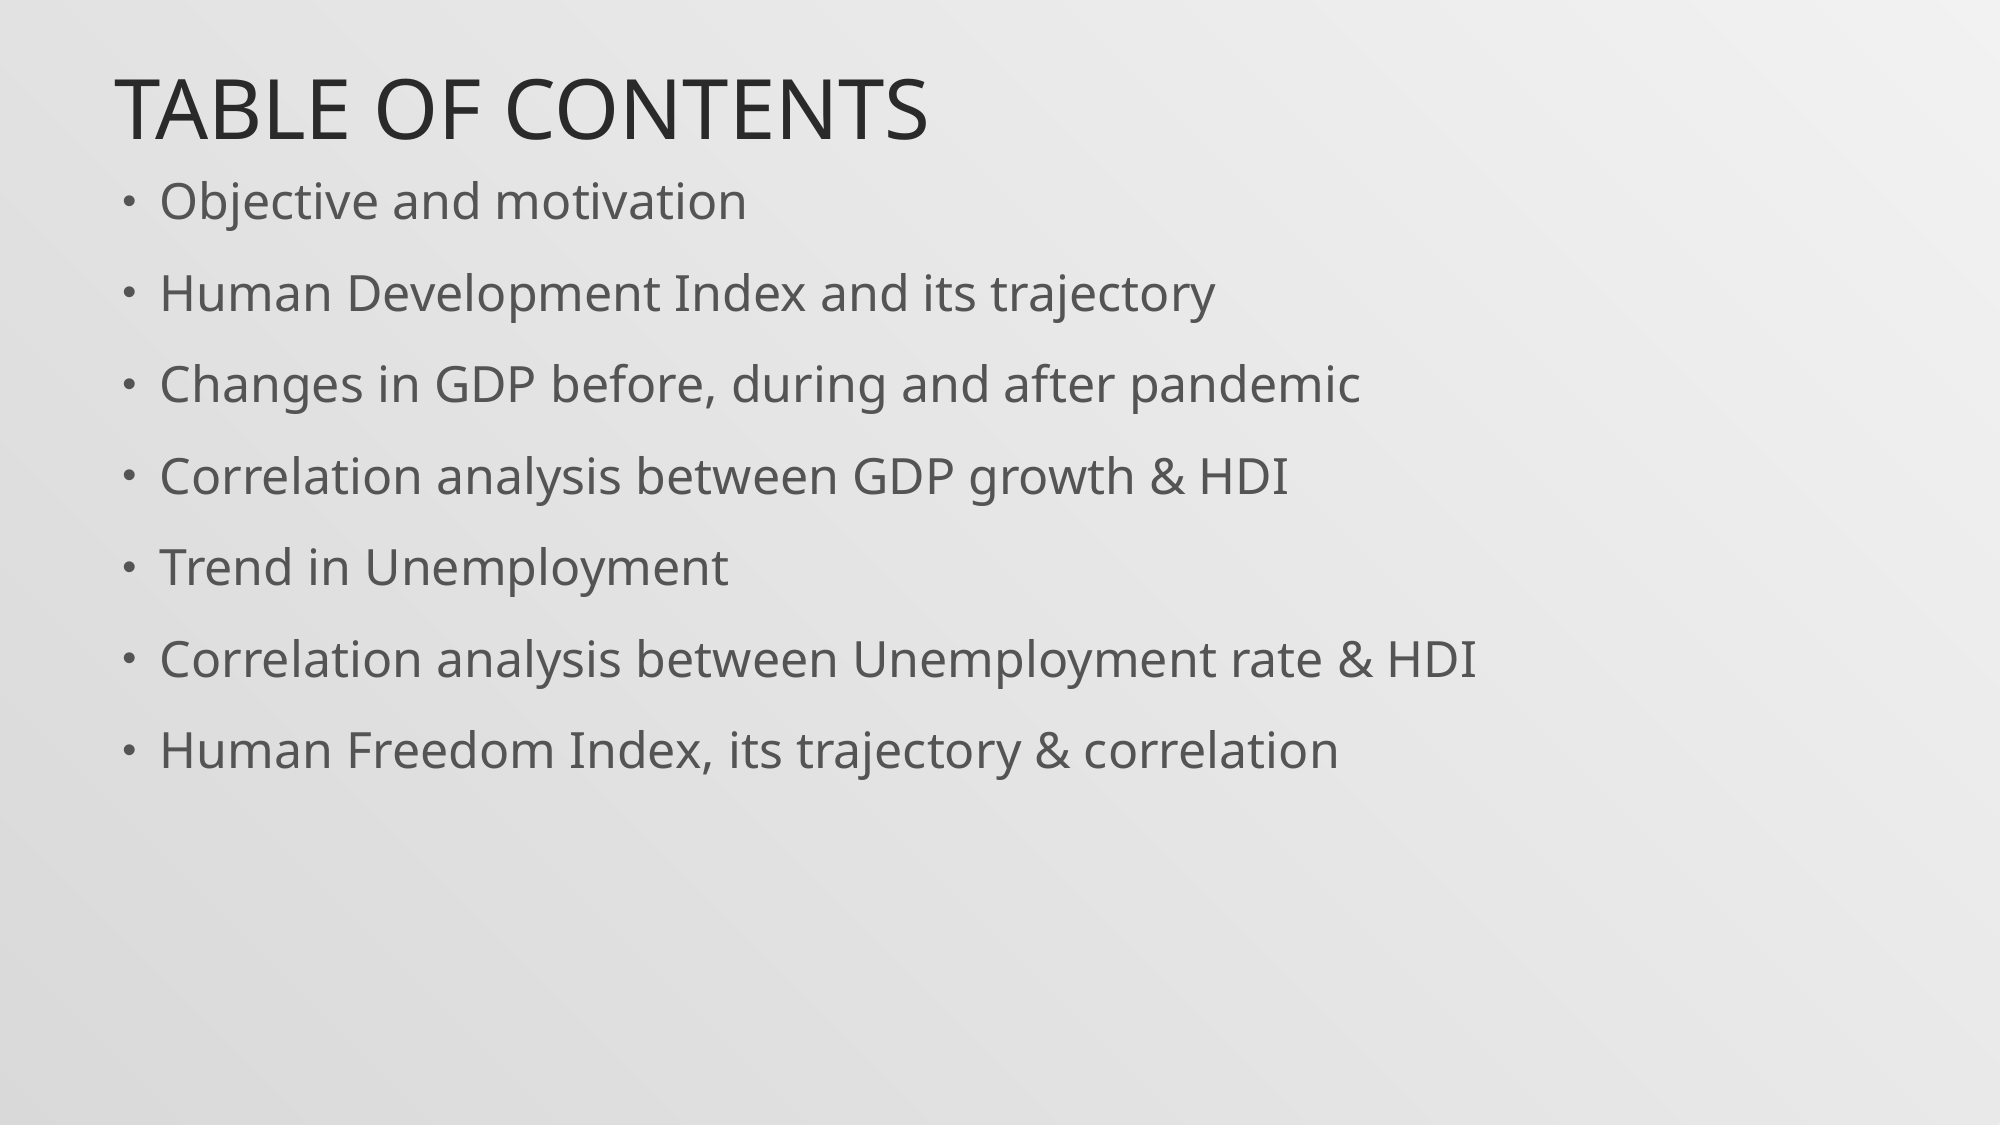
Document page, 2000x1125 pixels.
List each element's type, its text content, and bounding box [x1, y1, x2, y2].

title Table of Contents [99, 47, 1700, 165]
list Objective and motivation Human Development Index and its trajectory Changes in GDP before, during and after pandemic Correlation analysis between GDP growth & HDI Trend in Unemployment Correlation analysis between Unemployment rate & HDI Human Freedom Index, its trajectory & correlation [99, 169, 1700, 1019]
